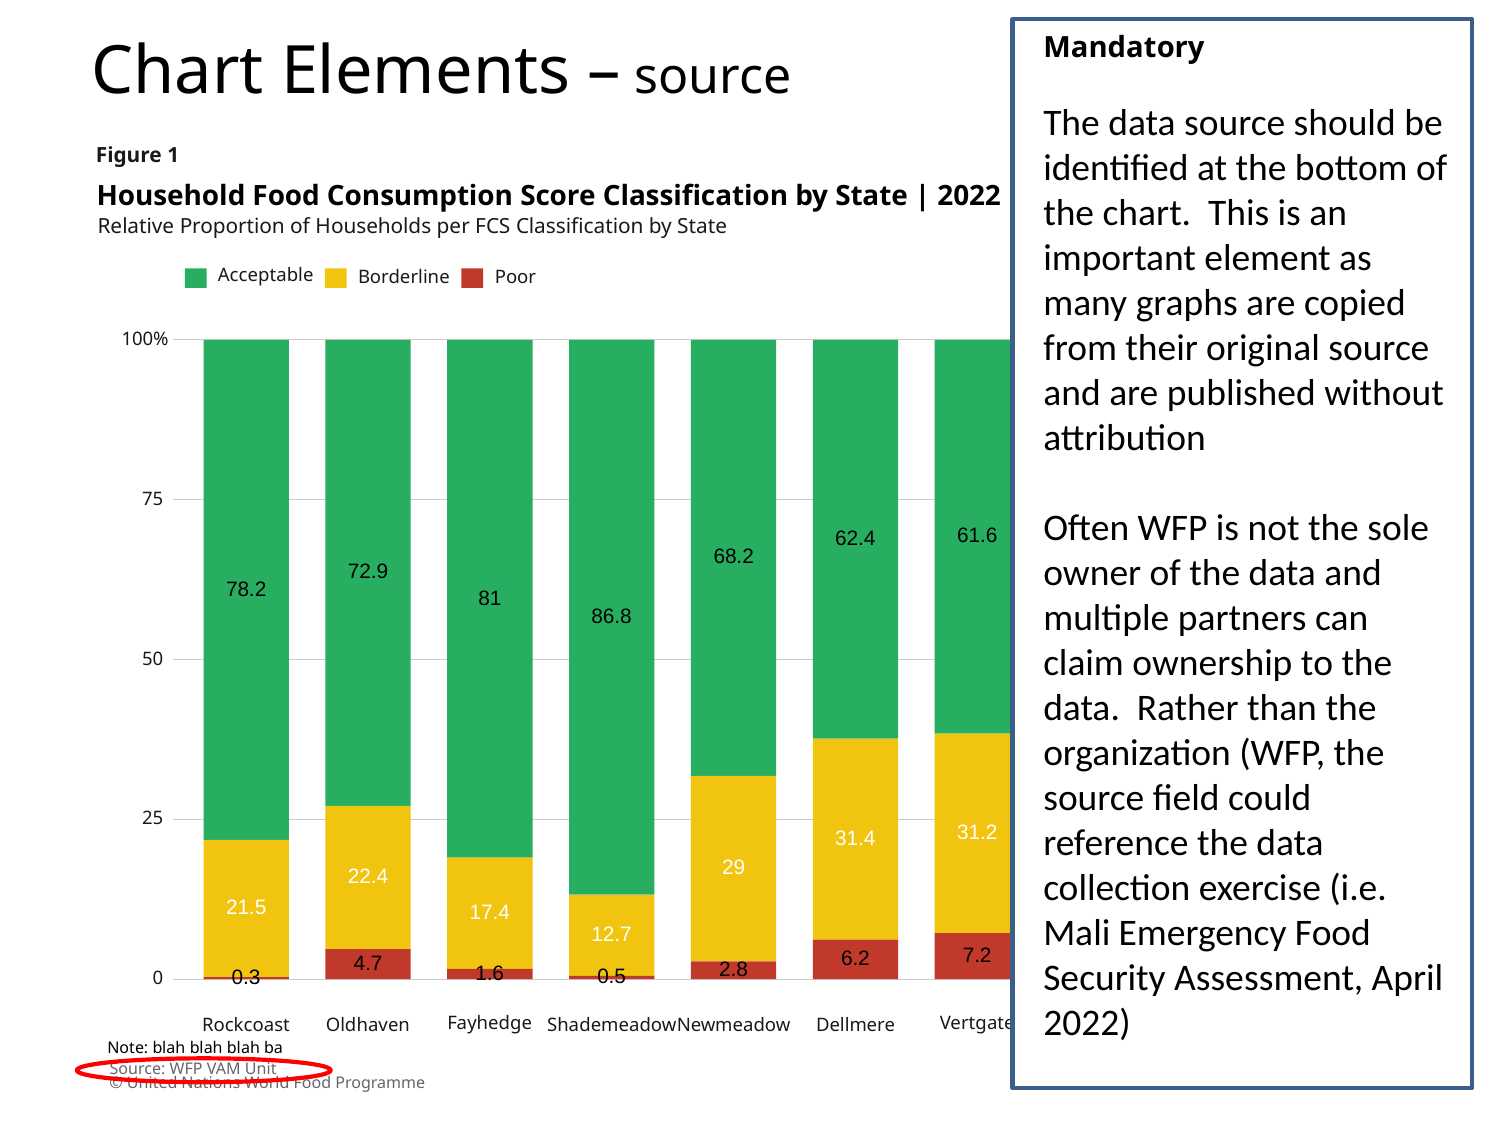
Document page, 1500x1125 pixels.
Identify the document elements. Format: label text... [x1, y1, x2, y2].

text_box Chart Elements – source [76, 19, 1437, 114]
text_box [1010, 17, 1474, 1090]
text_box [88, 185, 1417, 1092]
text_box Mandatory The data source should be identified at the bottom of the chart. This is an important element as many graphs are copied from their original source and are published without attribution Often WFP is not the sole owner of the data and multiple partners can claim ownership to the data. Rather than the organization (WFP, the source field could reference the data collection exercise (i.e. Mali Emergency Food Security Assessment, April 2022) [1028, 20, 1466, 1051]
text_box Figure 1 [88, 147, 737, 165]
text_box [74, 1064, 83, 1077]
